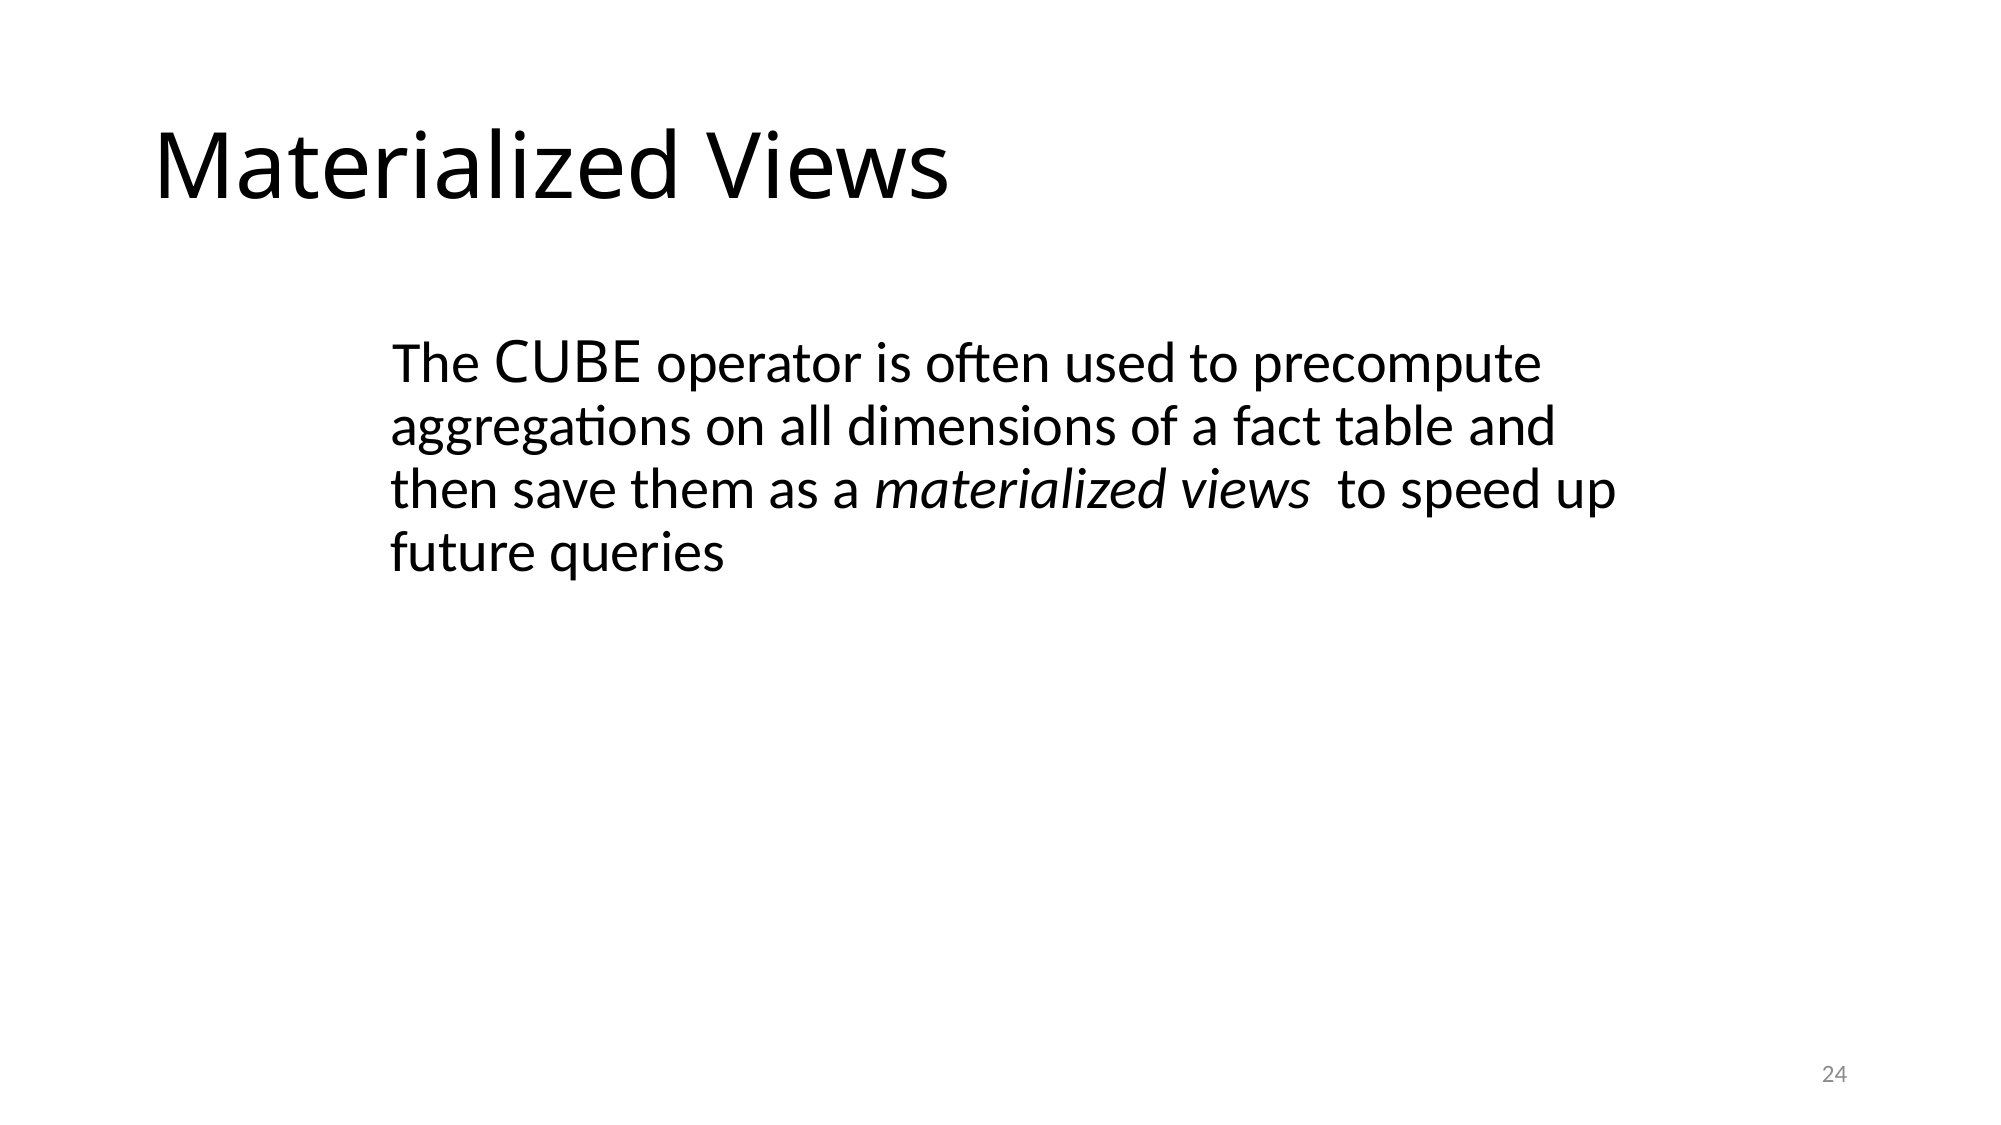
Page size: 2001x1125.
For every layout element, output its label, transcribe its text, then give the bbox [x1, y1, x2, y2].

slide_number 24 [1412, 1042, 1863, 1103]
list The CUBE operator is often used to precompute aggregations on all dimensions of a fact table and then save them as a materialized views to speed up future queries [337, 324, 1675, 1000]
title Materialized Views [137, 59, 1863, 278]
